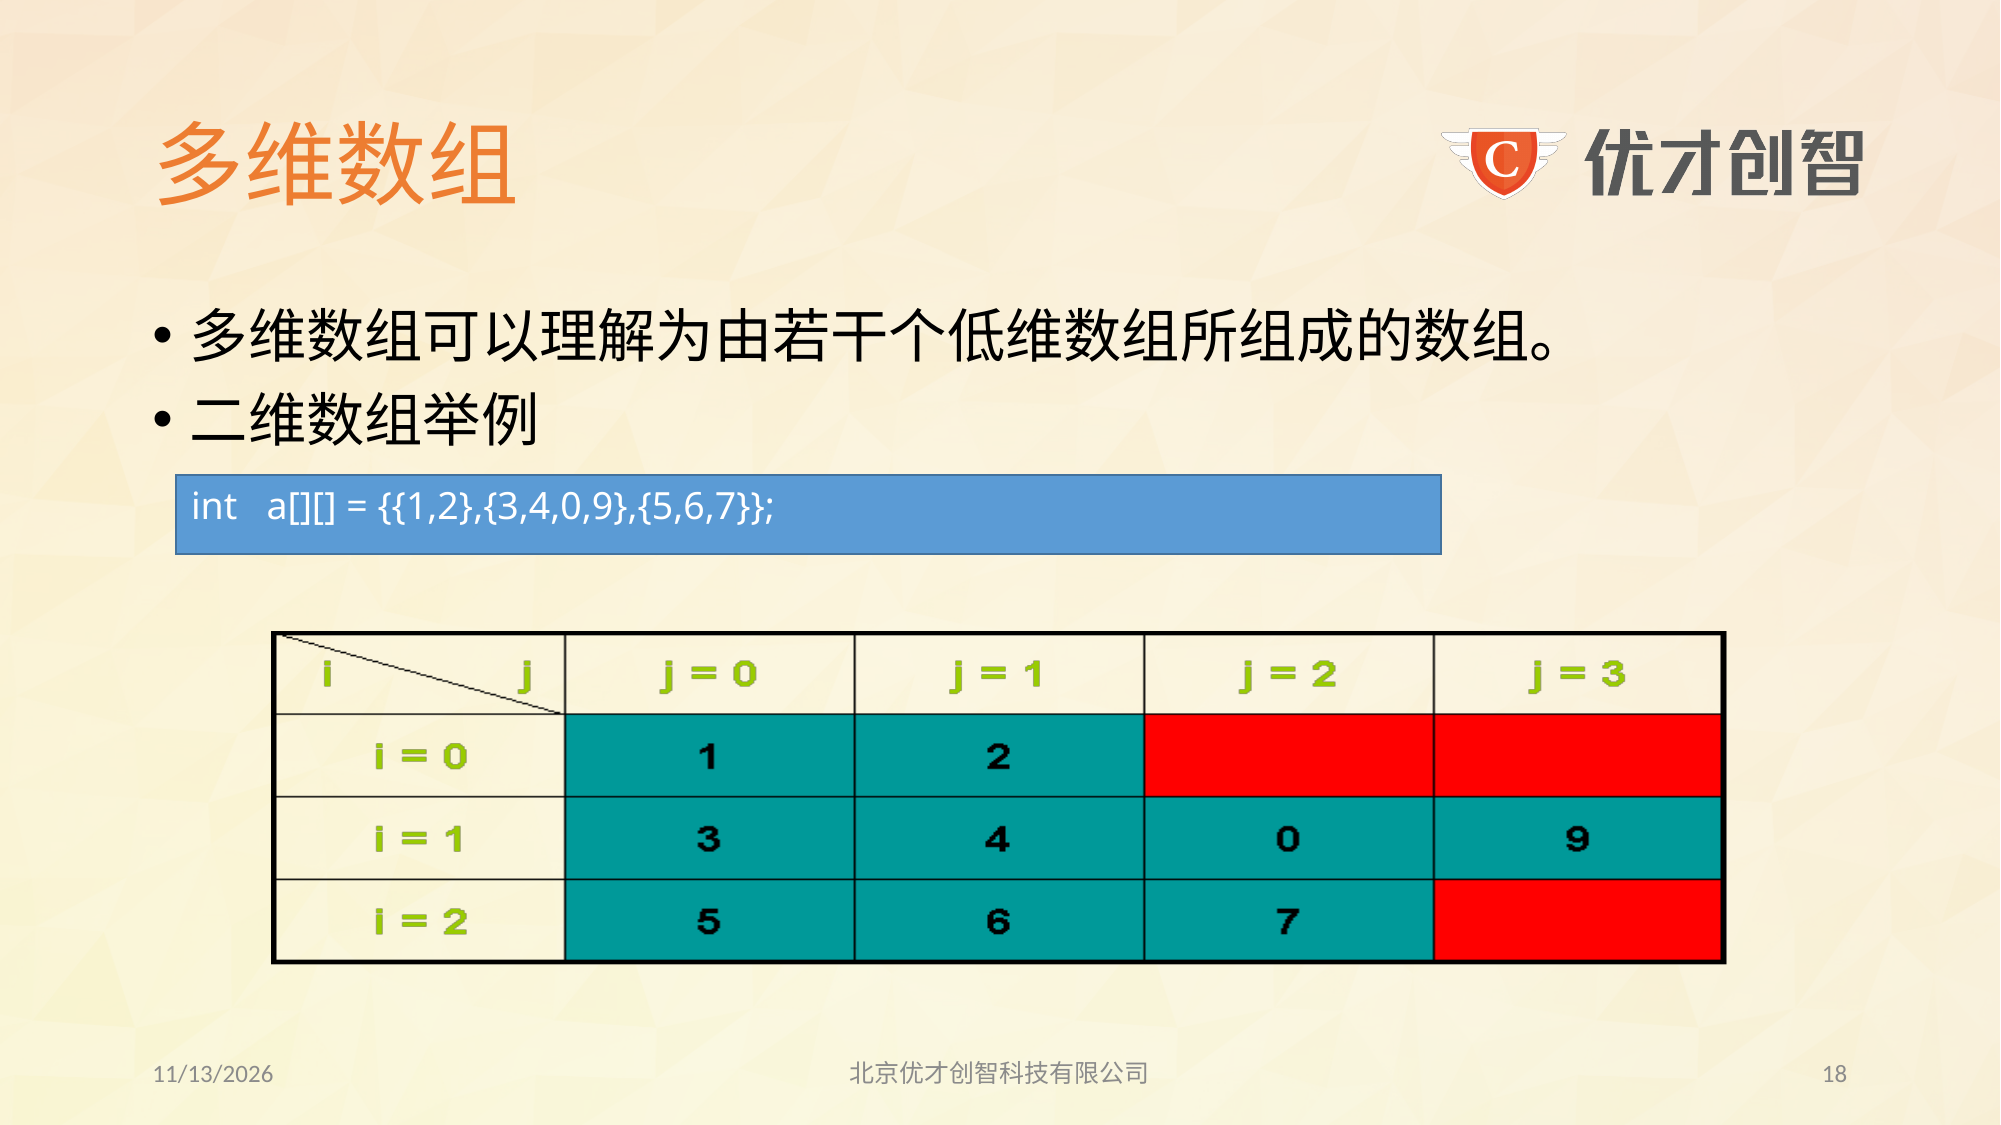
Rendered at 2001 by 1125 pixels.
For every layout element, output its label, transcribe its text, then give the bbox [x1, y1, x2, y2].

text_box int a[][] = {{1,2},{3,4,0,9},{5,6,7}}; [175, 474, 1442, 555]
title 多维数组 [137, 59, 1441, 278]
picture [270, 631, 1729, 966]
slide_number 17 [1412, 1042, 1863, 1103]
picture [1441, 128, 1863, 200]
list 多维数组可以理解为由若干个低维数组所组成的数组。 二维数组举例 [137, 299, 1863, 1014]
footer 北京优才创智科技有限公司 [662, 1042, 1338, 1103]
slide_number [137, 1042, 588, 1103]
